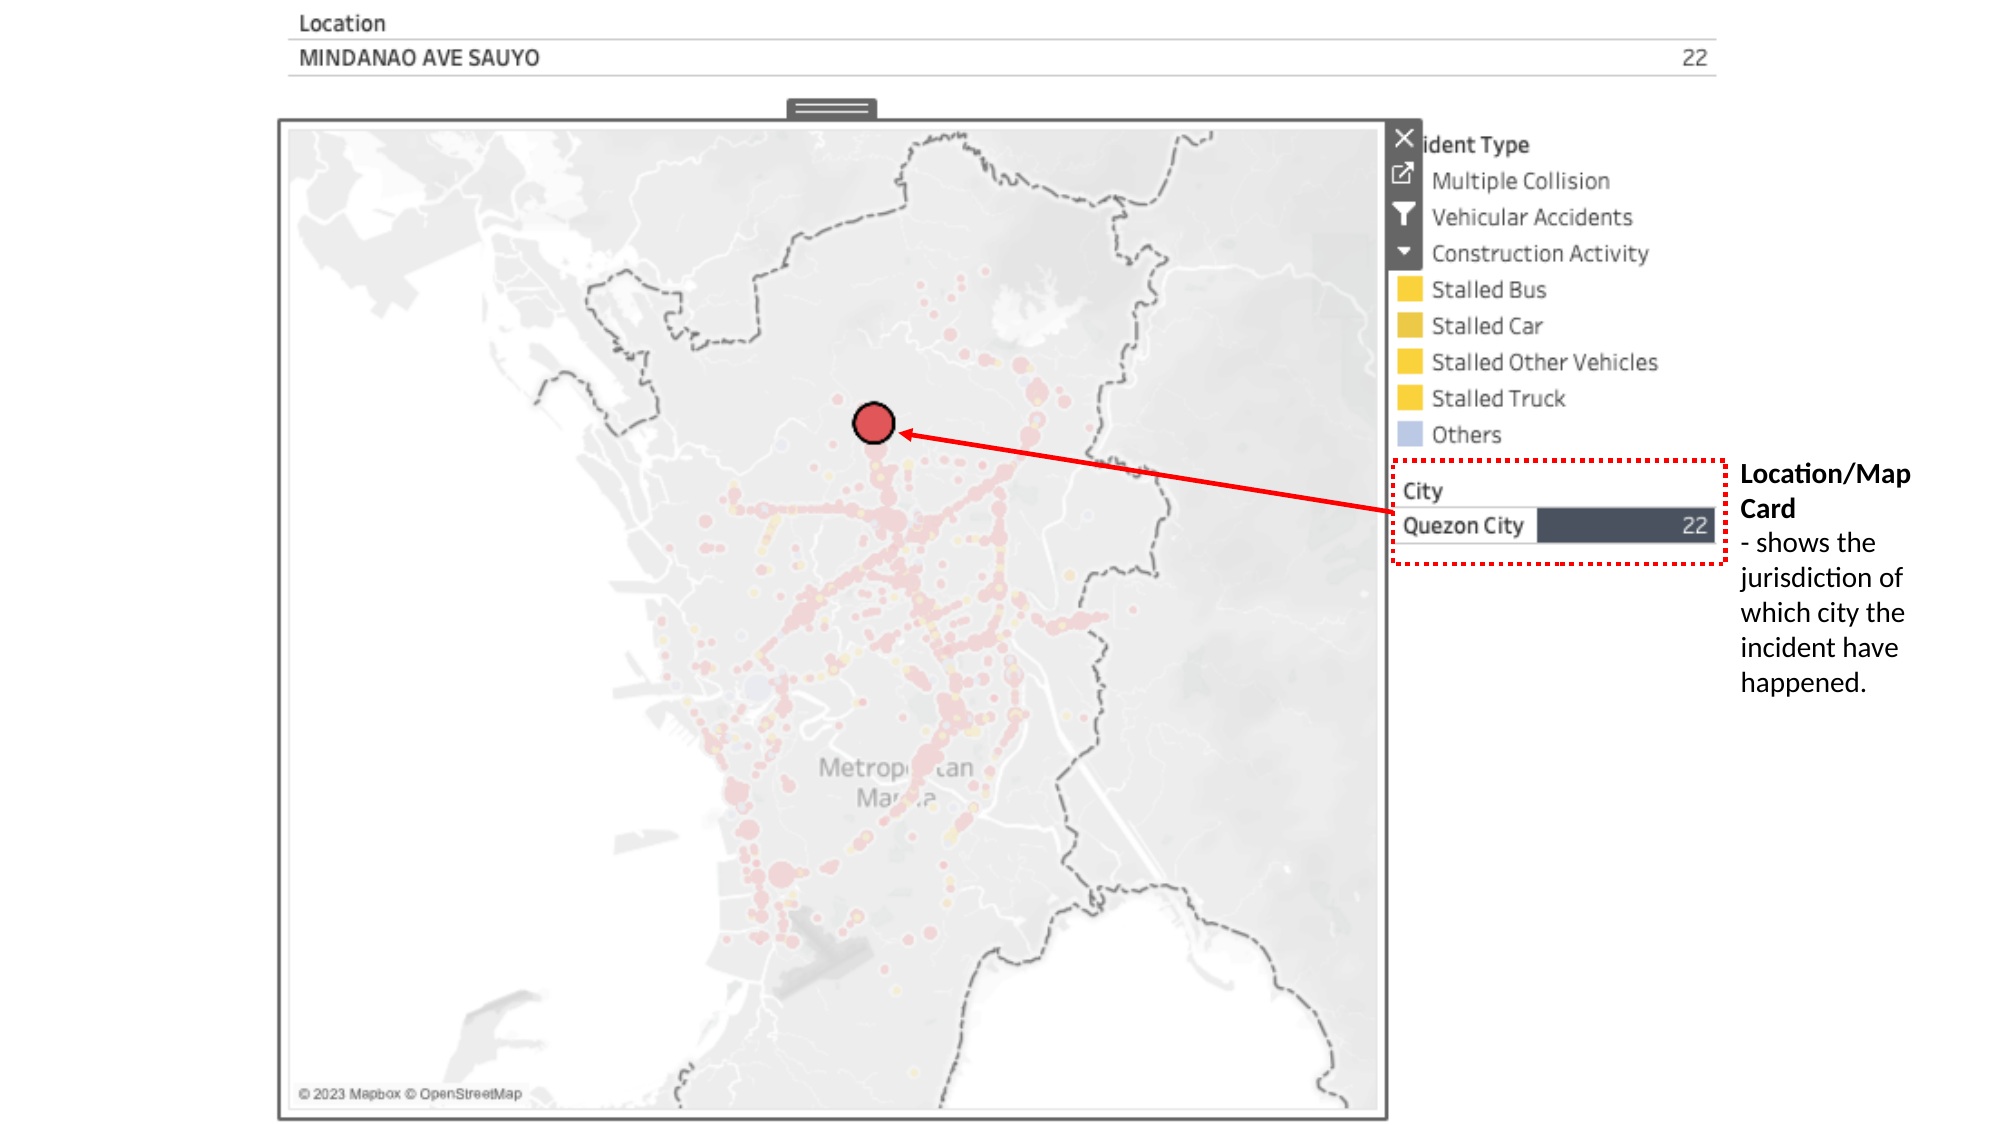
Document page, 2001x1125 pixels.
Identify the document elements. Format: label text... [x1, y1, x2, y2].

picture [274, 0, 1726, 1125]
text_box Location/Map Card - shows the jurisdiction of which city the incident have happened. [1726, 446, 1983, 706]
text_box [898, 432, 1394, 513]
